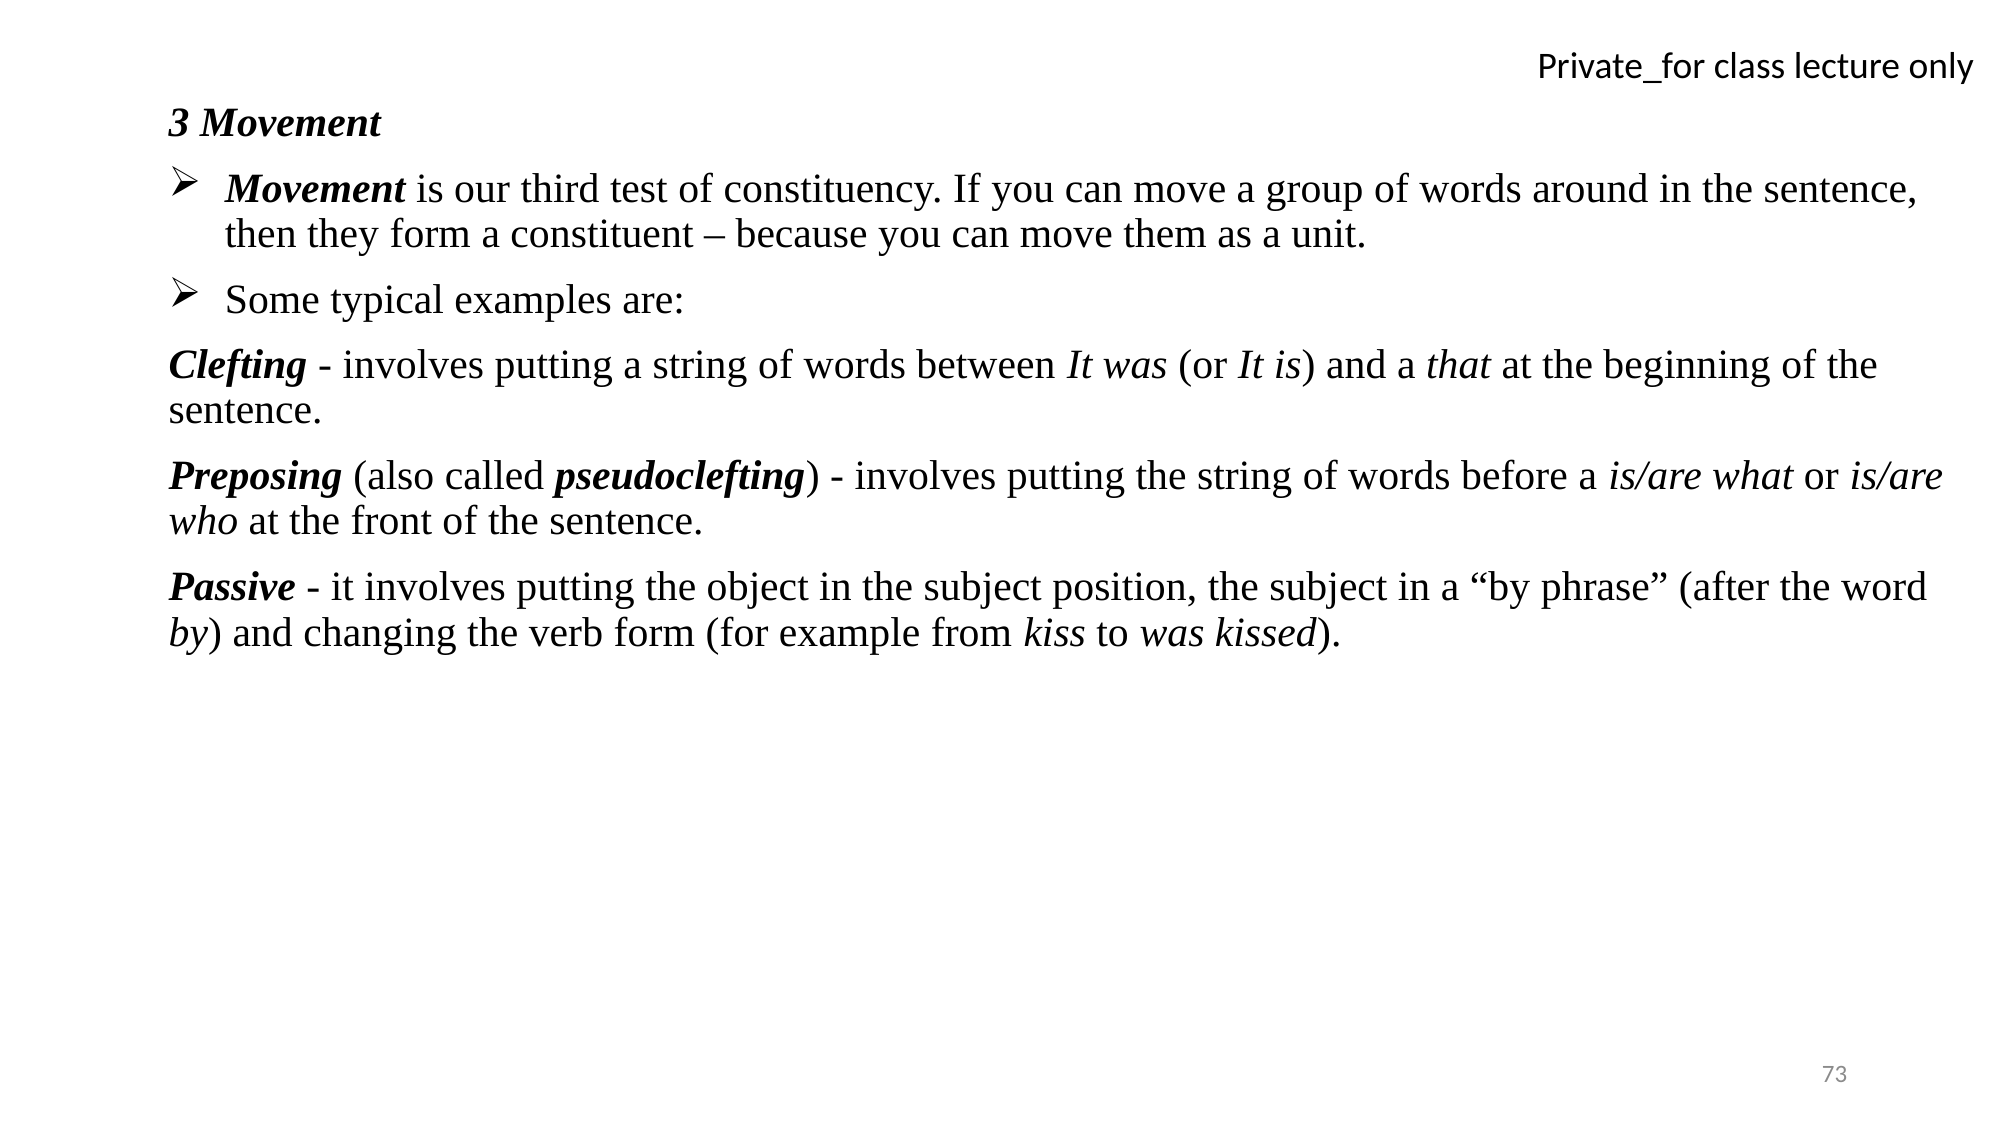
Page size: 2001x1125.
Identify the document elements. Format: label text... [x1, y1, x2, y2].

subtitle 3 Movement Movement is our third test of constituency. If you can move a group of words around in the sentence, then they form a constituent – because you can move them as a unit. Some typical examples are: Clefting - involves putting a string of words between It was (or It is) and a that at the beginning of the sentence. Preposing (also called pseudoclefting) - involves putting the string of words before a is/are what or is/are who at the front of the sentence. Passive - it involves putting the object in the subject position, the subject in a “by phrase” (after the word by) and changing the verb form (for example from kiss to was kissed). [153, 92, 1974, 943]
slide_number 73 [1412, 1042, 1863, 1103]
